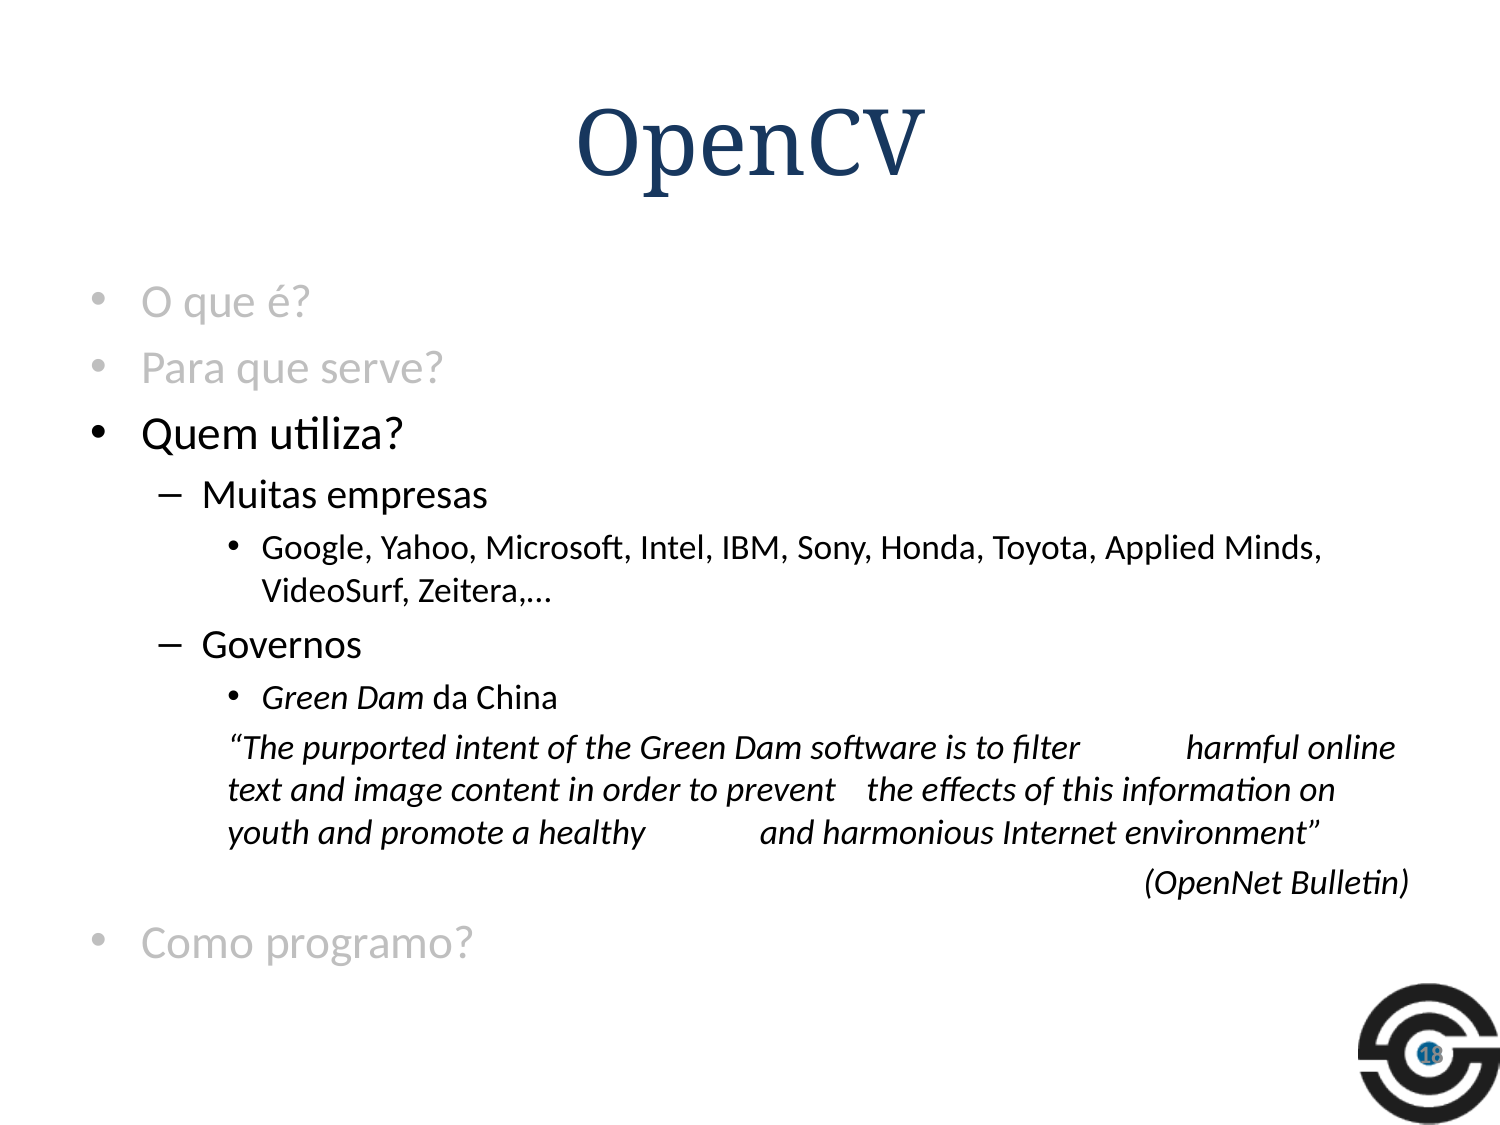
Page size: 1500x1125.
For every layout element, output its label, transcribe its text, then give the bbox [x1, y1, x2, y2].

list O que é? Para que serve? Quem utiliza? Muitas empresas Google, Yahoo, Microsoft, Intel, IBM, Sony, Honda, Toyota, Applied Minds, VideoSurf, Zeitera,… Governos Green Dam da China “The purported intent of the Green Dam software is to filter harmful online text and image content in order to prevent the effects of this information on youth and promote a healthy and harmonious Internet environment” (OpenNet Bulletin) Como programo? [75, 262, 1425, 1005]
picture [1358, 983, 1500, 1125]
title OpenCV [75, 45, 1425, 233]
slide_number 18 [1400, 1023, 1463, 1084]
